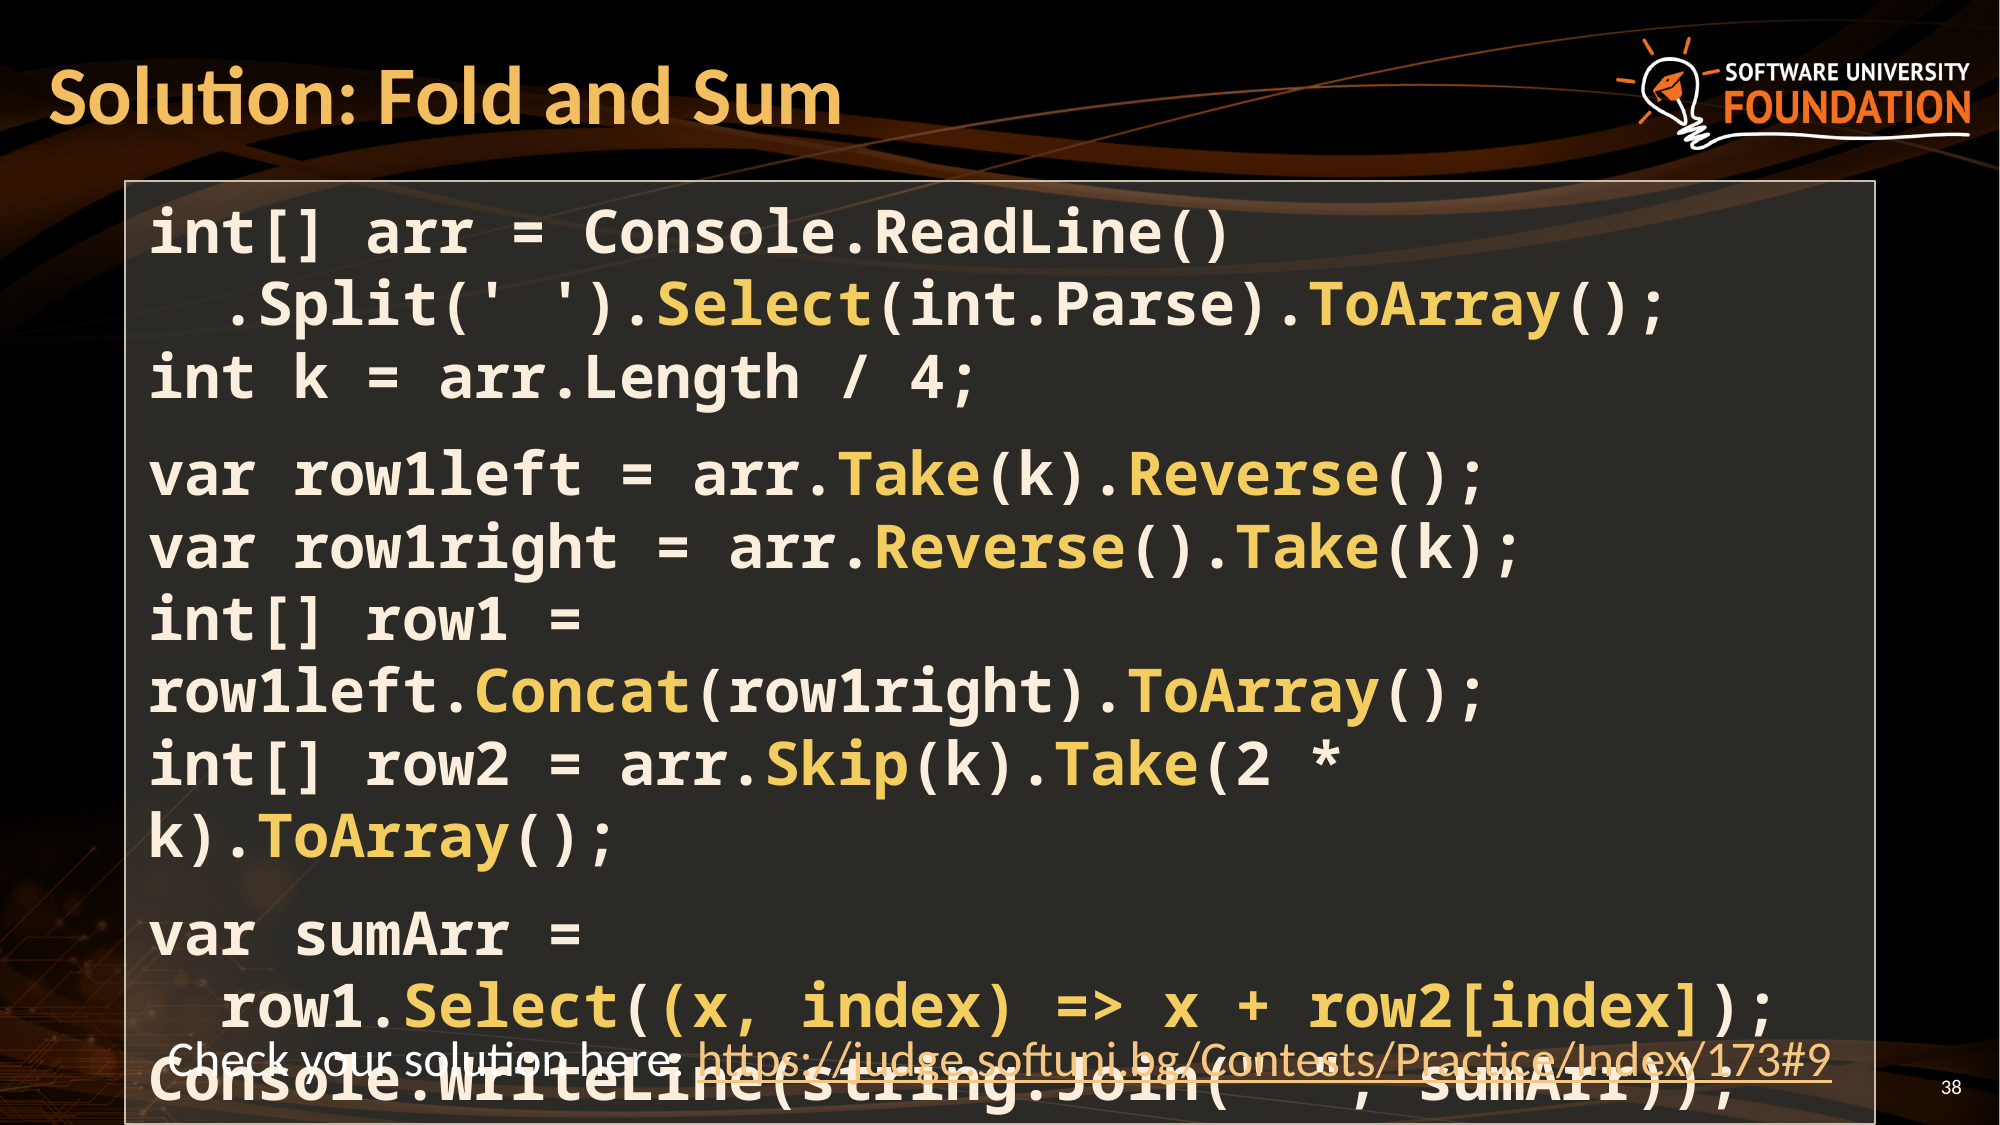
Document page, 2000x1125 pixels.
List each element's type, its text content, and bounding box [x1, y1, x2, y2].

text_box Check your solution here: https://judge.softuni.bg/Contests/Practice/Index/173#9 [133, 1019, 1866, 1095]
title Solution: Fold and Sum [30, 6, 1602, 189]
text_box int[] arr = Console.ReadLine() .Split(' ').Select(int.Parse).ToArray(); int k = arr.Length / 4; var row1left = arr.Take(k).Reverse(); var row1right = arr.Reverse().Take(k); int[] row1 = row1left.Concat(row1right).ToArray(); int[] row2 = arr.Skip(k).Take(2 * k).ToArray(); var sumArr = row1.Select((x, index) => x + row2[index]); Console.WriteLine(string.Join(" ", sumArr)); [124, 181, 1875, 1125]
slide_number 38 [1897, 1070, 1968, 1103]
picture [0, 0, 2000, 1125]
